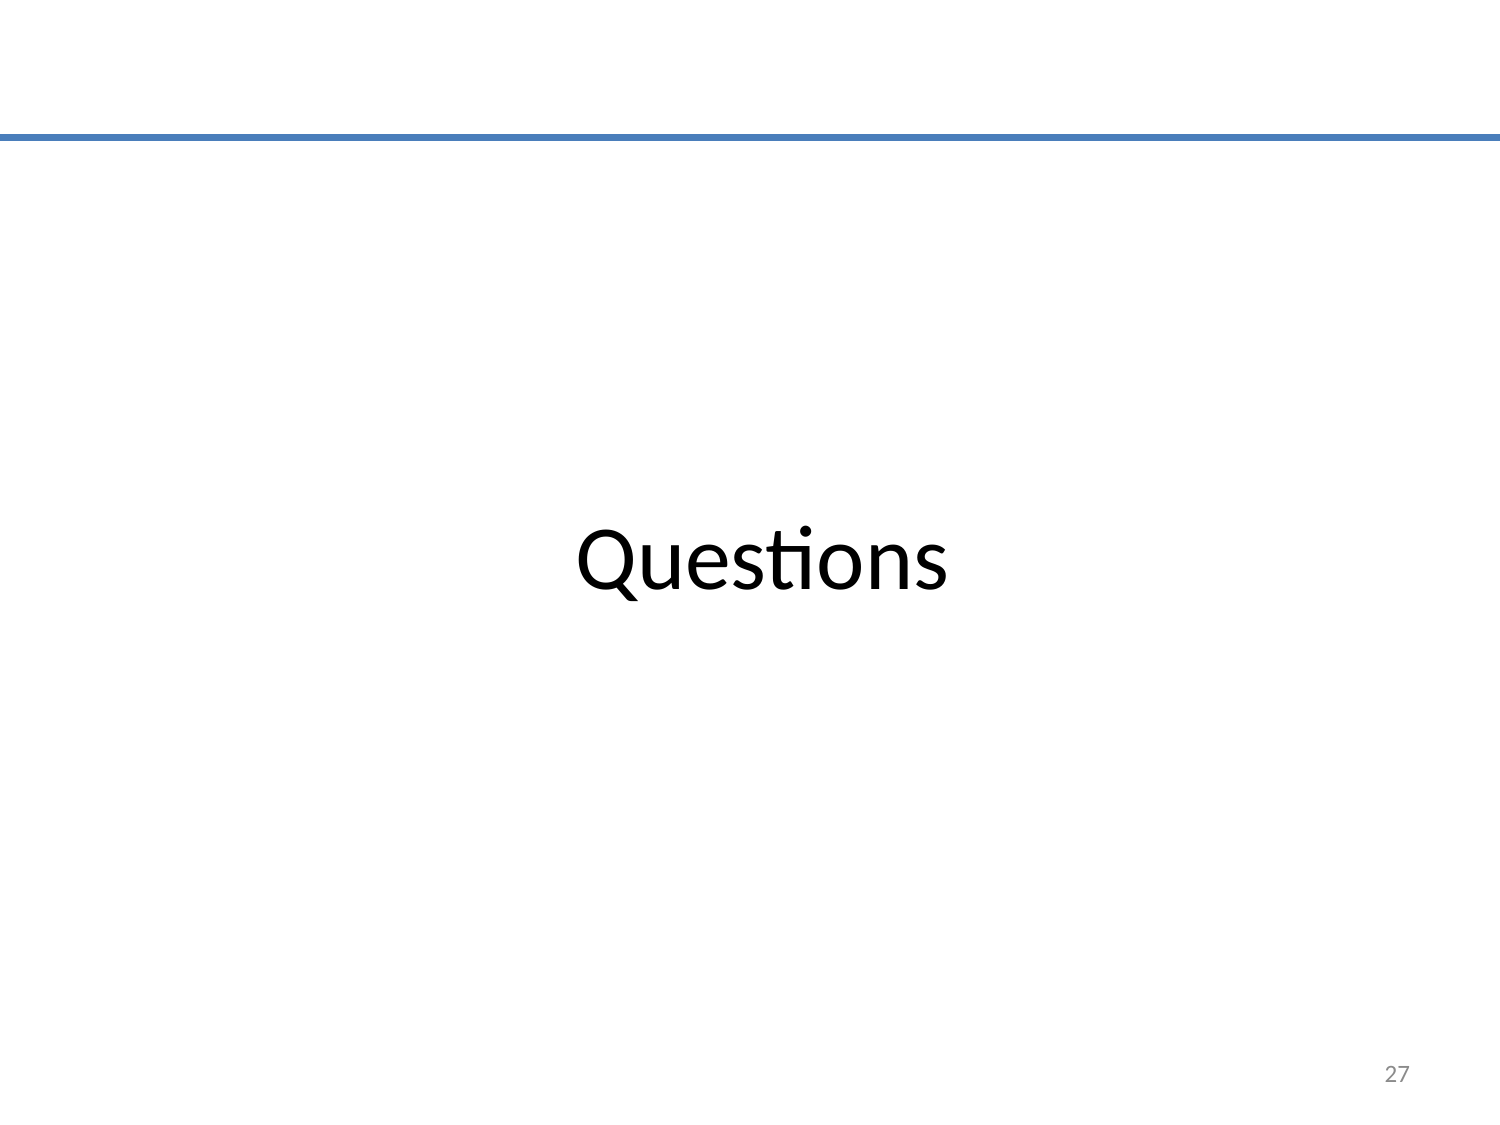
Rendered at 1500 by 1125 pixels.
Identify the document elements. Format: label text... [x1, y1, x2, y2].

slide_number 27 [1074, 1042, 1425, 1103]
text_box Questions [99, 490, 1425, 635]
